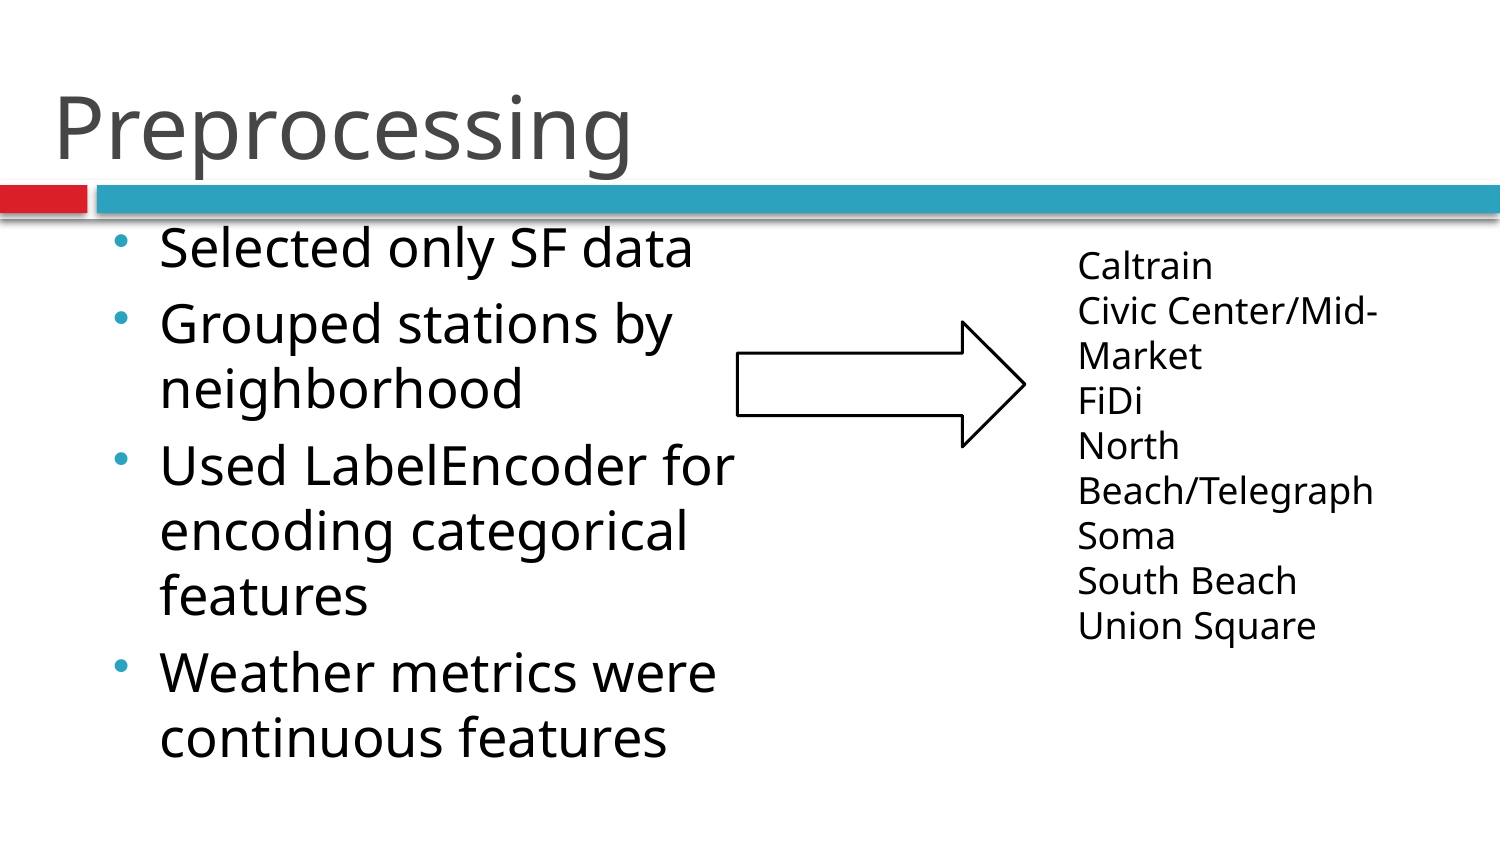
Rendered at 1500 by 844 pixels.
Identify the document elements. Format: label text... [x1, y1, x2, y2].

list Selected only SF data Grouped stations by neighborhood Used LabelEncoder for encoding categorical features Weather metrics were continuous features [99, 196, 888, 785]
title Preprocessing [37, 19, 1500, 185]
text_box Caltrain Civic Center/Mid-Market FiDi North Beach/Telegraph Soma South Beach Union Square [1062, 234, 1473, 655]
text_box [735, 320, 1027, 449]
